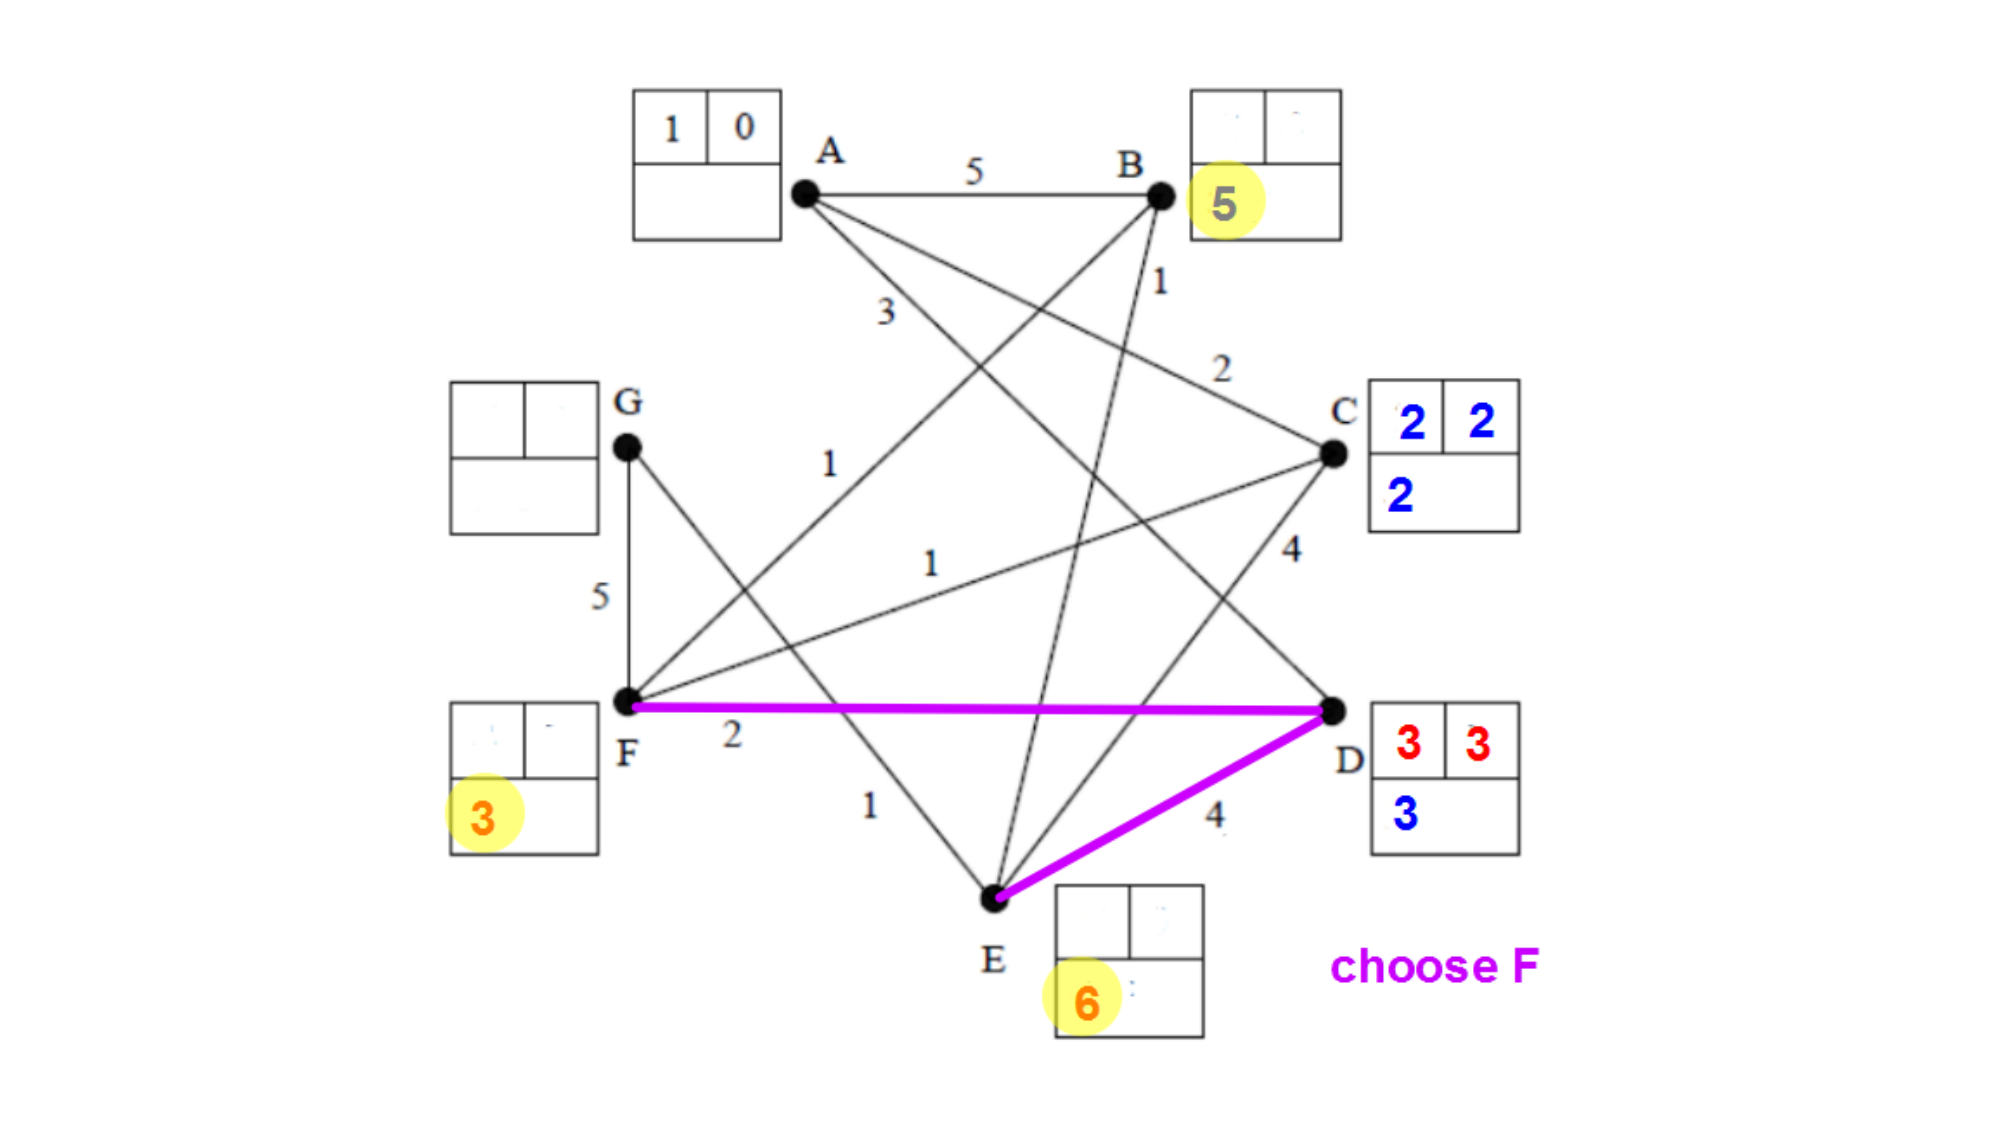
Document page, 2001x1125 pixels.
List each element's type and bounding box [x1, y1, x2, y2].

picture [397, 36, 1569, 1059]
